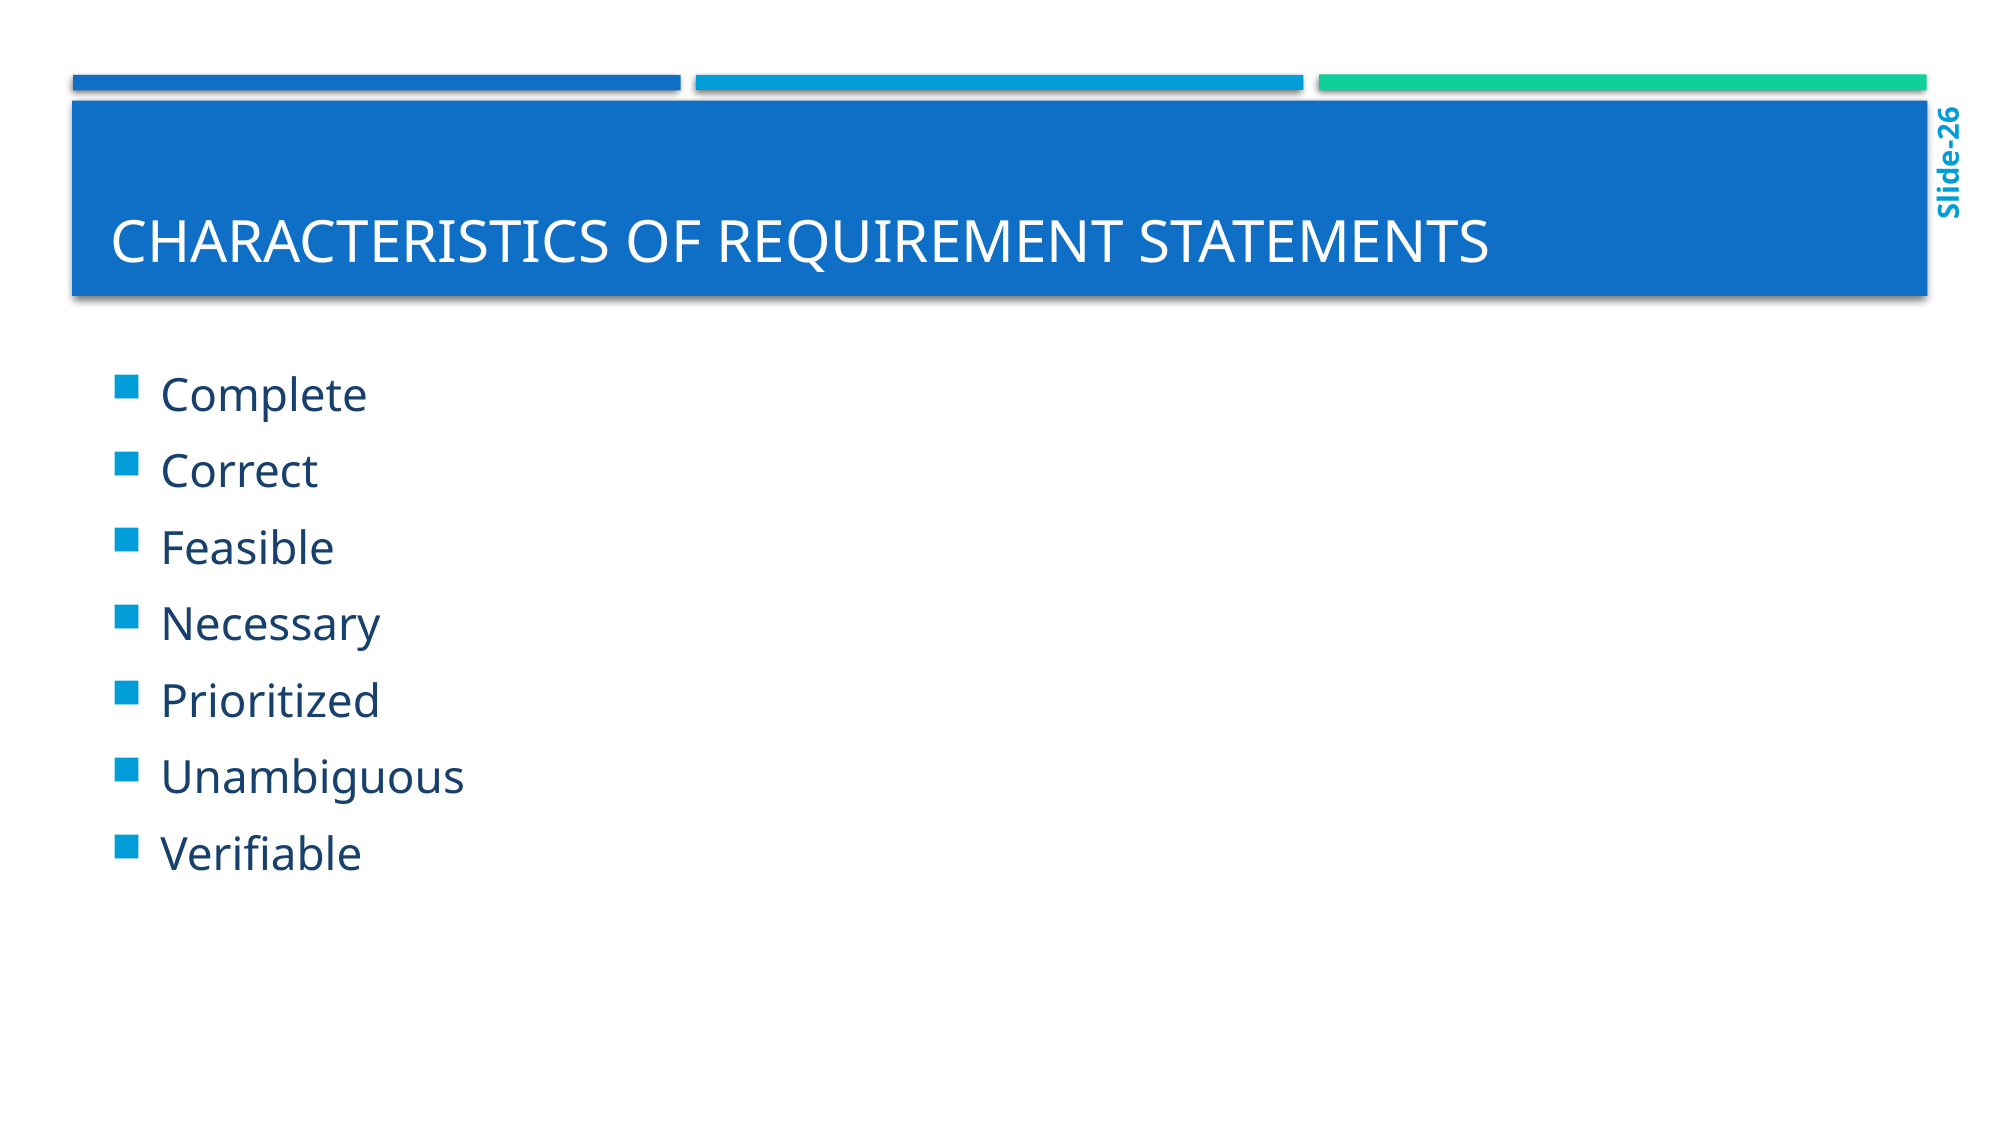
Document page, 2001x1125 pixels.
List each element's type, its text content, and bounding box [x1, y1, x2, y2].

list Complete Correct Feasible Necessary Prioritized Unambiguous Verifiable [95, 357, 1905, 962]
text_box Slide-26 [1930, 99, 1970, 266]
title Characteristics of requirement statements [95, 115, 1905, 282]
